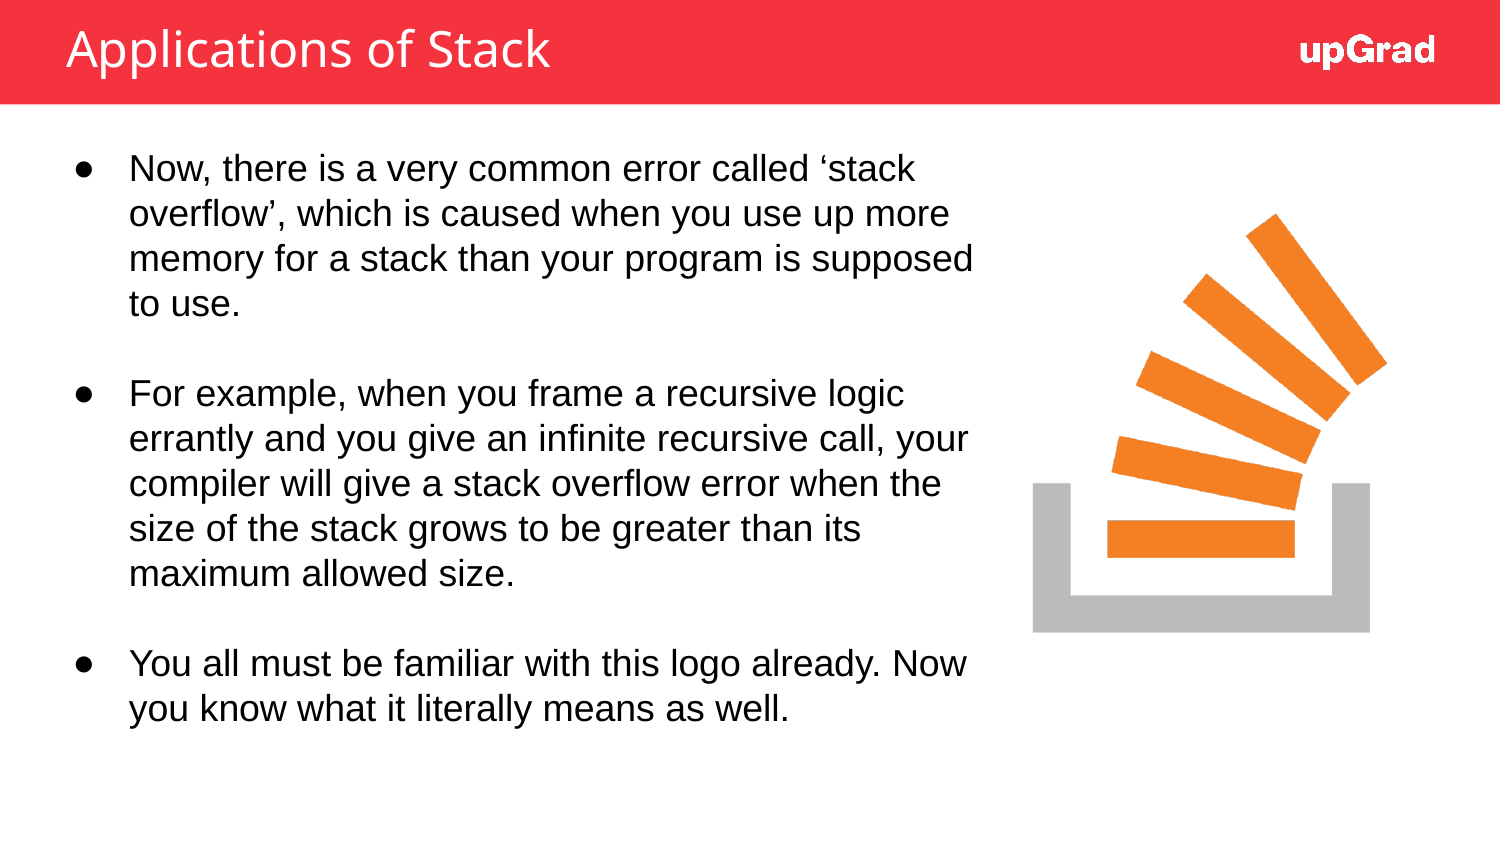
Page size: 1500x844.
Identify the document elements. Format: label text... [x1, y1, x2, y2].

text_box [1300, 34, 1435, 71]
text_box [0, 0, 1500, 105]
title Applications of Stack [63, 15, 1203, 80]
text_box Now, there is a very common error called ‘stack overflow’, which is caused when you use up more memory for a stack than your program is supposed to use. For example, when you frame a recursive logic errantly and you give an infinite recursive call, your compiler will give a stack overflow error when the size of the stack grows to be greater than its maximum allowed size. You all must be familiar with this logo already. Now you know what it literally means as well. [38, 129, 1029, 300]
picture [923, 140, 1500, 722]
